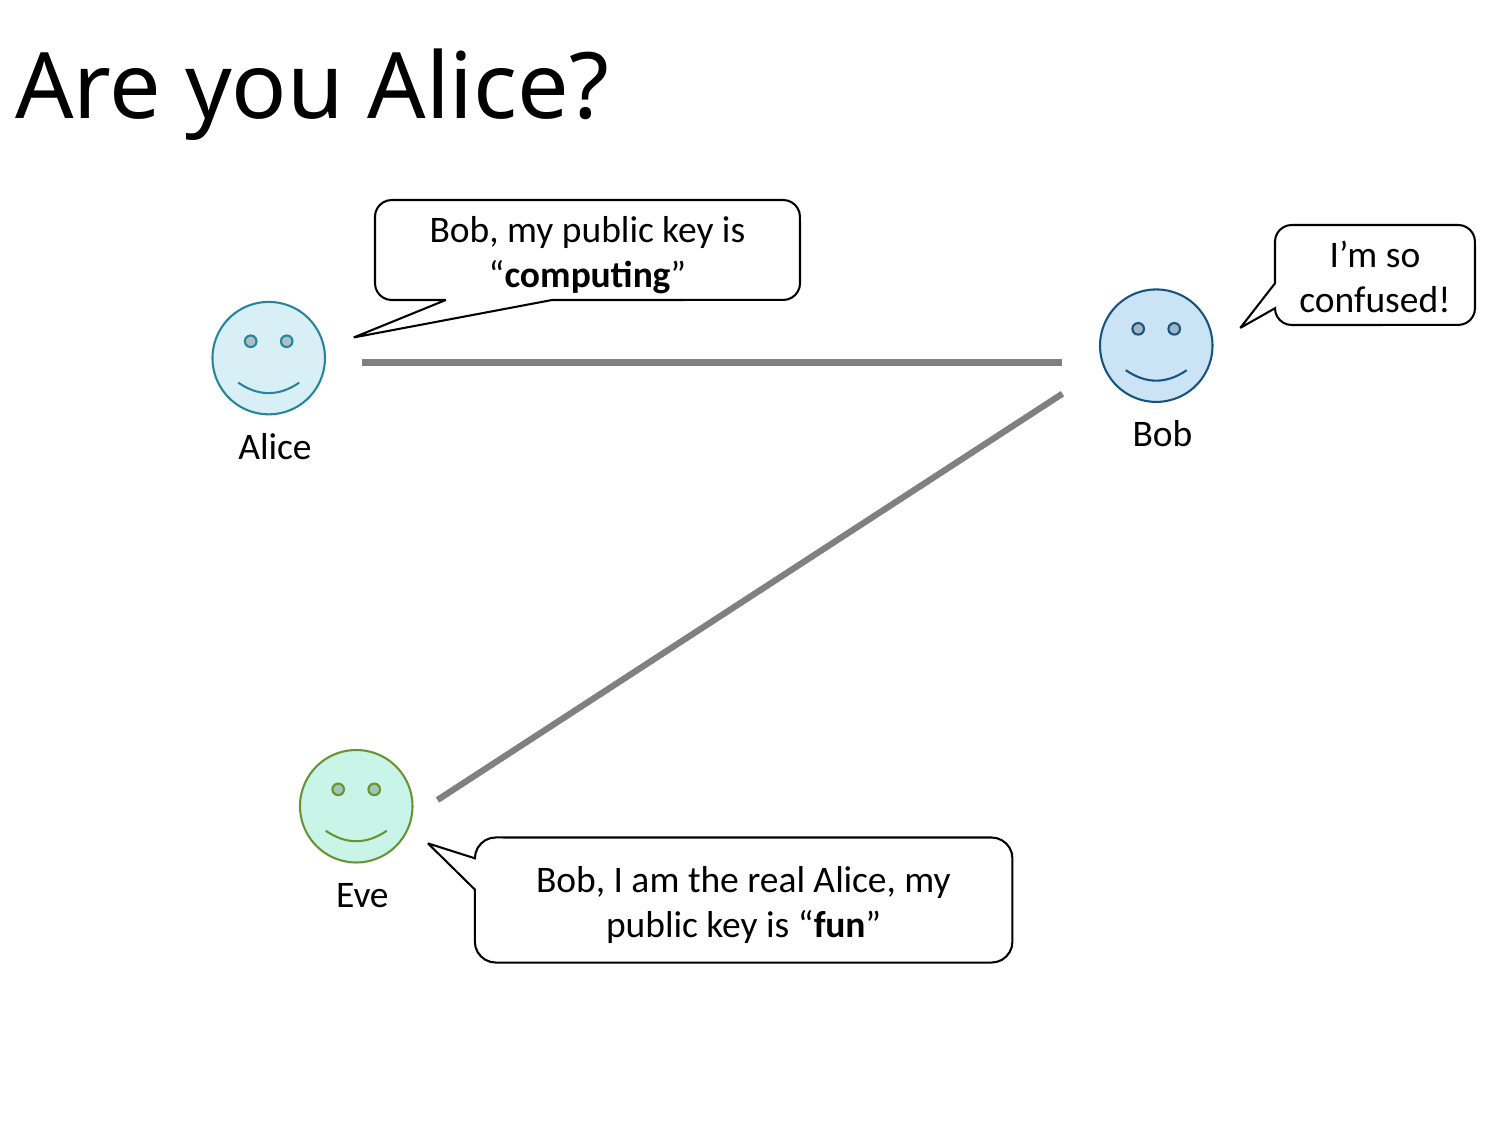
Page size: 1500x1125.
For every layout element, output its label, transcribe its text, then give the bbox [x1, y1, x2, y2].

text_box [287, 749, 438, 924]
text_box Bob [1087, 401, 1238, 462]
text_box [211, 300, 327, 414]
text_box Alice [199, 414, 350, 475]
text_box Bob, I am the real Alice, my public key is “fun” [438, 836, 1014, 964]
title Are you Alice? [0, 0, 1500, 178]
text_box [437, 393, 1063, 800]
text_box I’m so confused! [1239, 223, 1477, 329]
text_box Bob, my public key is “computing” [353, 198, 802, 339]
text_box [1098, 288, 1214, 401]
